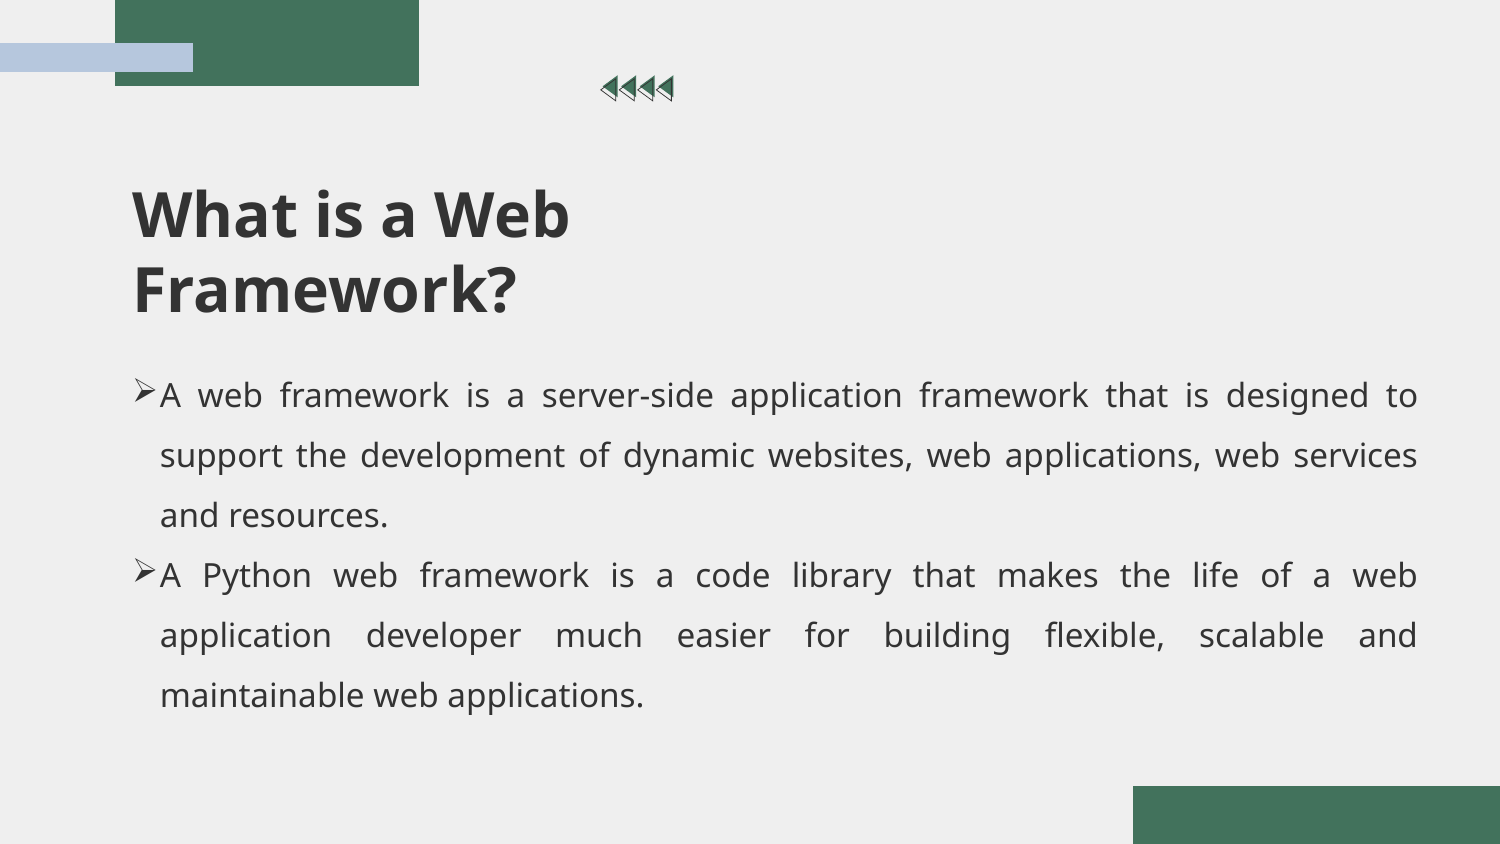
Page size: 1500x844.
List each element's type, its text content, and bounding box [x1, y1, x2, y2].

subtitle A web framework is a server-side application framework that is designed to support the development of dynamic websites, web applications, web services and resources. A Python web framework is a code library that makes the life of a web application developer much easier for building flexible, scalable and maintainable web applications. [116, 339, 1436, 717]
title What is a Web Framework? [116, 127, 822, 339]
